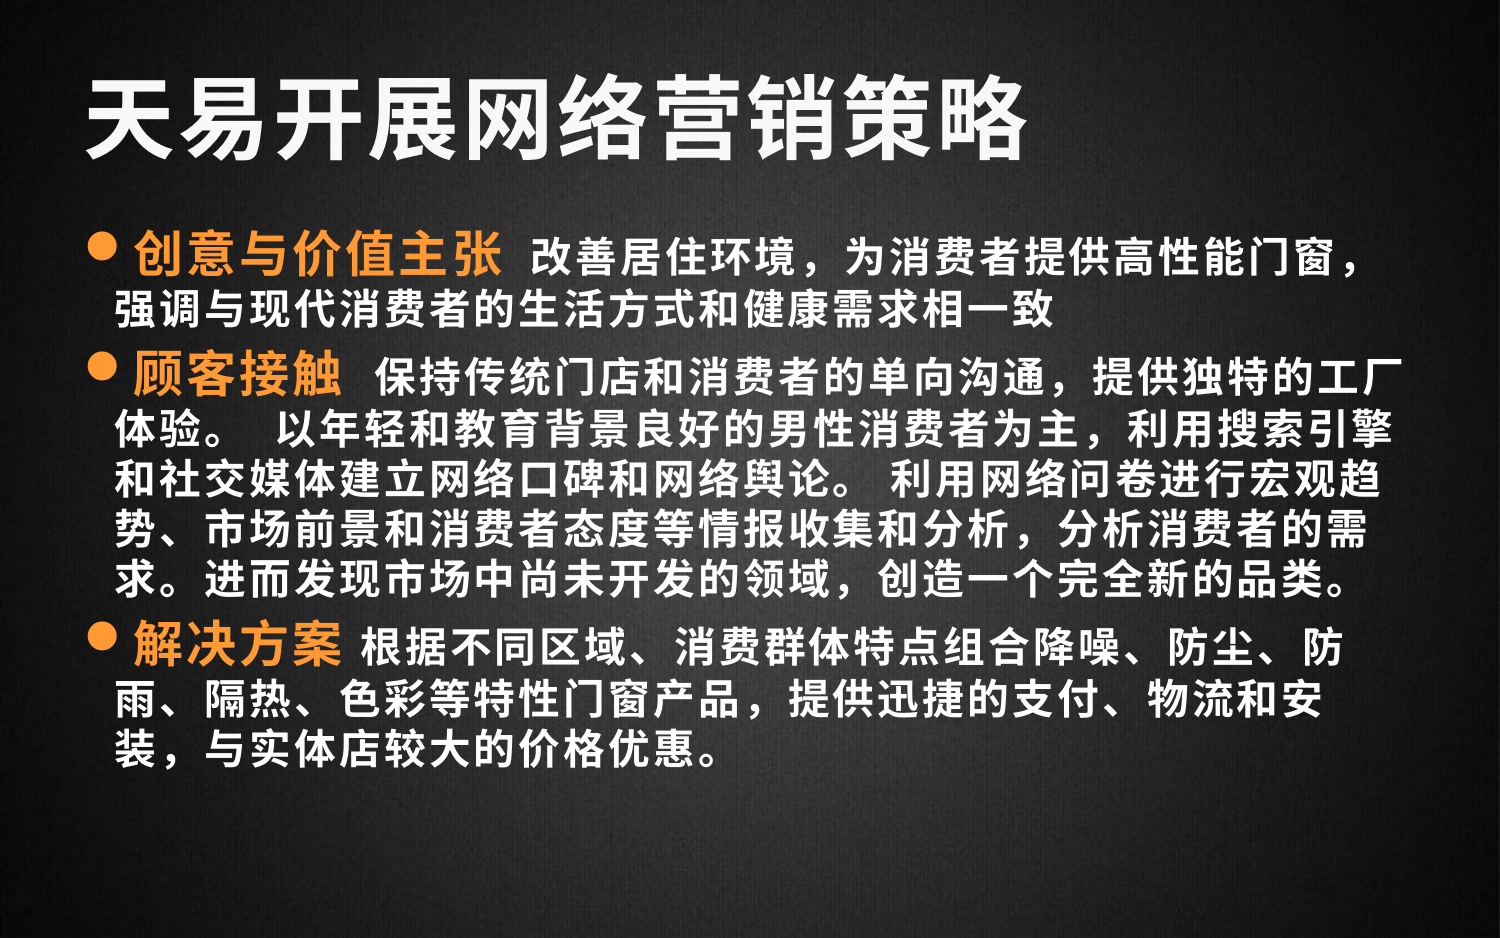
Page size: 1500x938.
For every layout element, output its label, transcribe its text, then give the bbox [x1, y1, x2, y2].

title 天易开展网络营销策略 [75, 37, 1425, 194]
list 创意与价值主张 改善居住环境，为消费者提供高性能门窗，强调与现代消费者的生活方式和健康需求相一致 顾客接触 保持传统门店和消费者的单向沟通，提供独特的工厂体验。 以年轻和教育背景良好的男性消费者为主，利用搜索引擎和社交媒体建立网络口碑和网络舆论。 利用网络问卷进行宏观趋势、市场前景和消费者态度等情报收集和分析，分析消费者的需求。进而发现市场中尚未开发的领域，创造一个完全新的品类。 解决方案 根据不同区域、消费群体特点组合降噪、防尘、防雨、隔热、色彩等特性门窗产品，提供迅捷的支付、物流和安装，与实体店较大的价格优惠。 [75, 218, 1425, 894]
picture [0, 0, 1500, 938]
